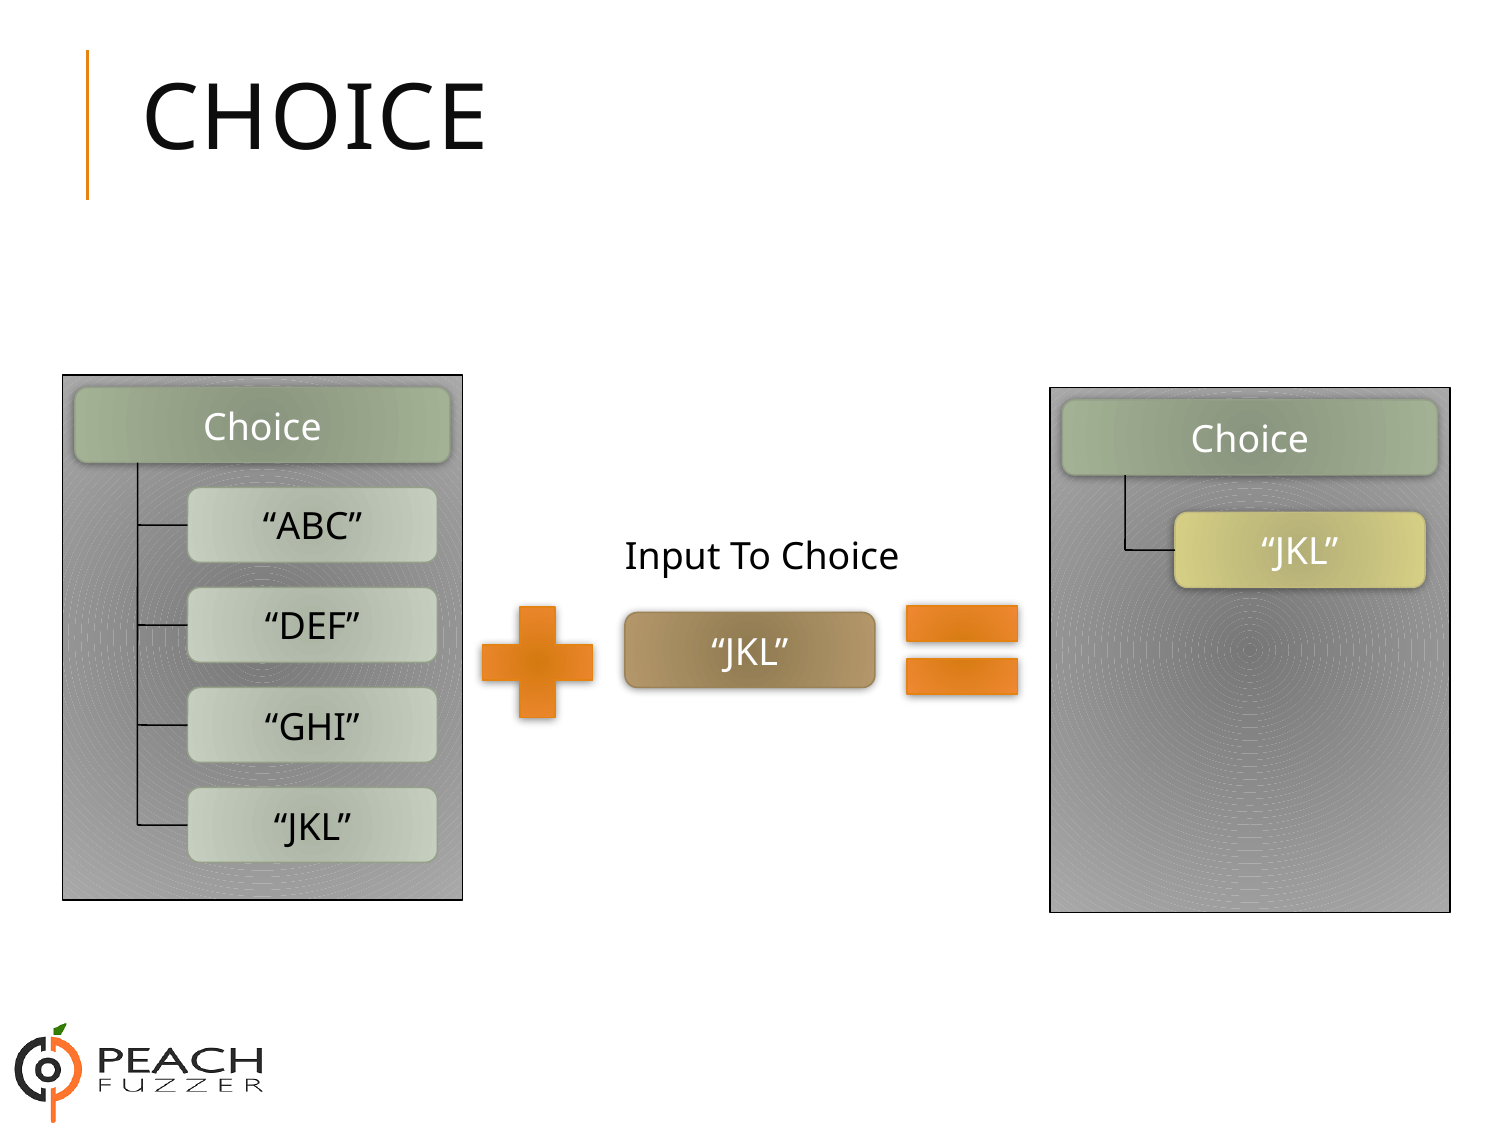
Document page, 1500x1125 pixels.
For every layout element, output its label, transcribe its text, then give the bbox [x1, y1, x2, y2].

title Choice [126, 0, 1322, 246]
text_box [482, 606, 593, 718]
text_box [612, 524, 913, 688]
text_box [62, 374, 463, 901]
text_box [910, 658, 1018, 695]
text_box [918, 605, 1018, 642]
picture [0, 1017, 288, 1125]
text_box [1049, 387, 1451, 913]
